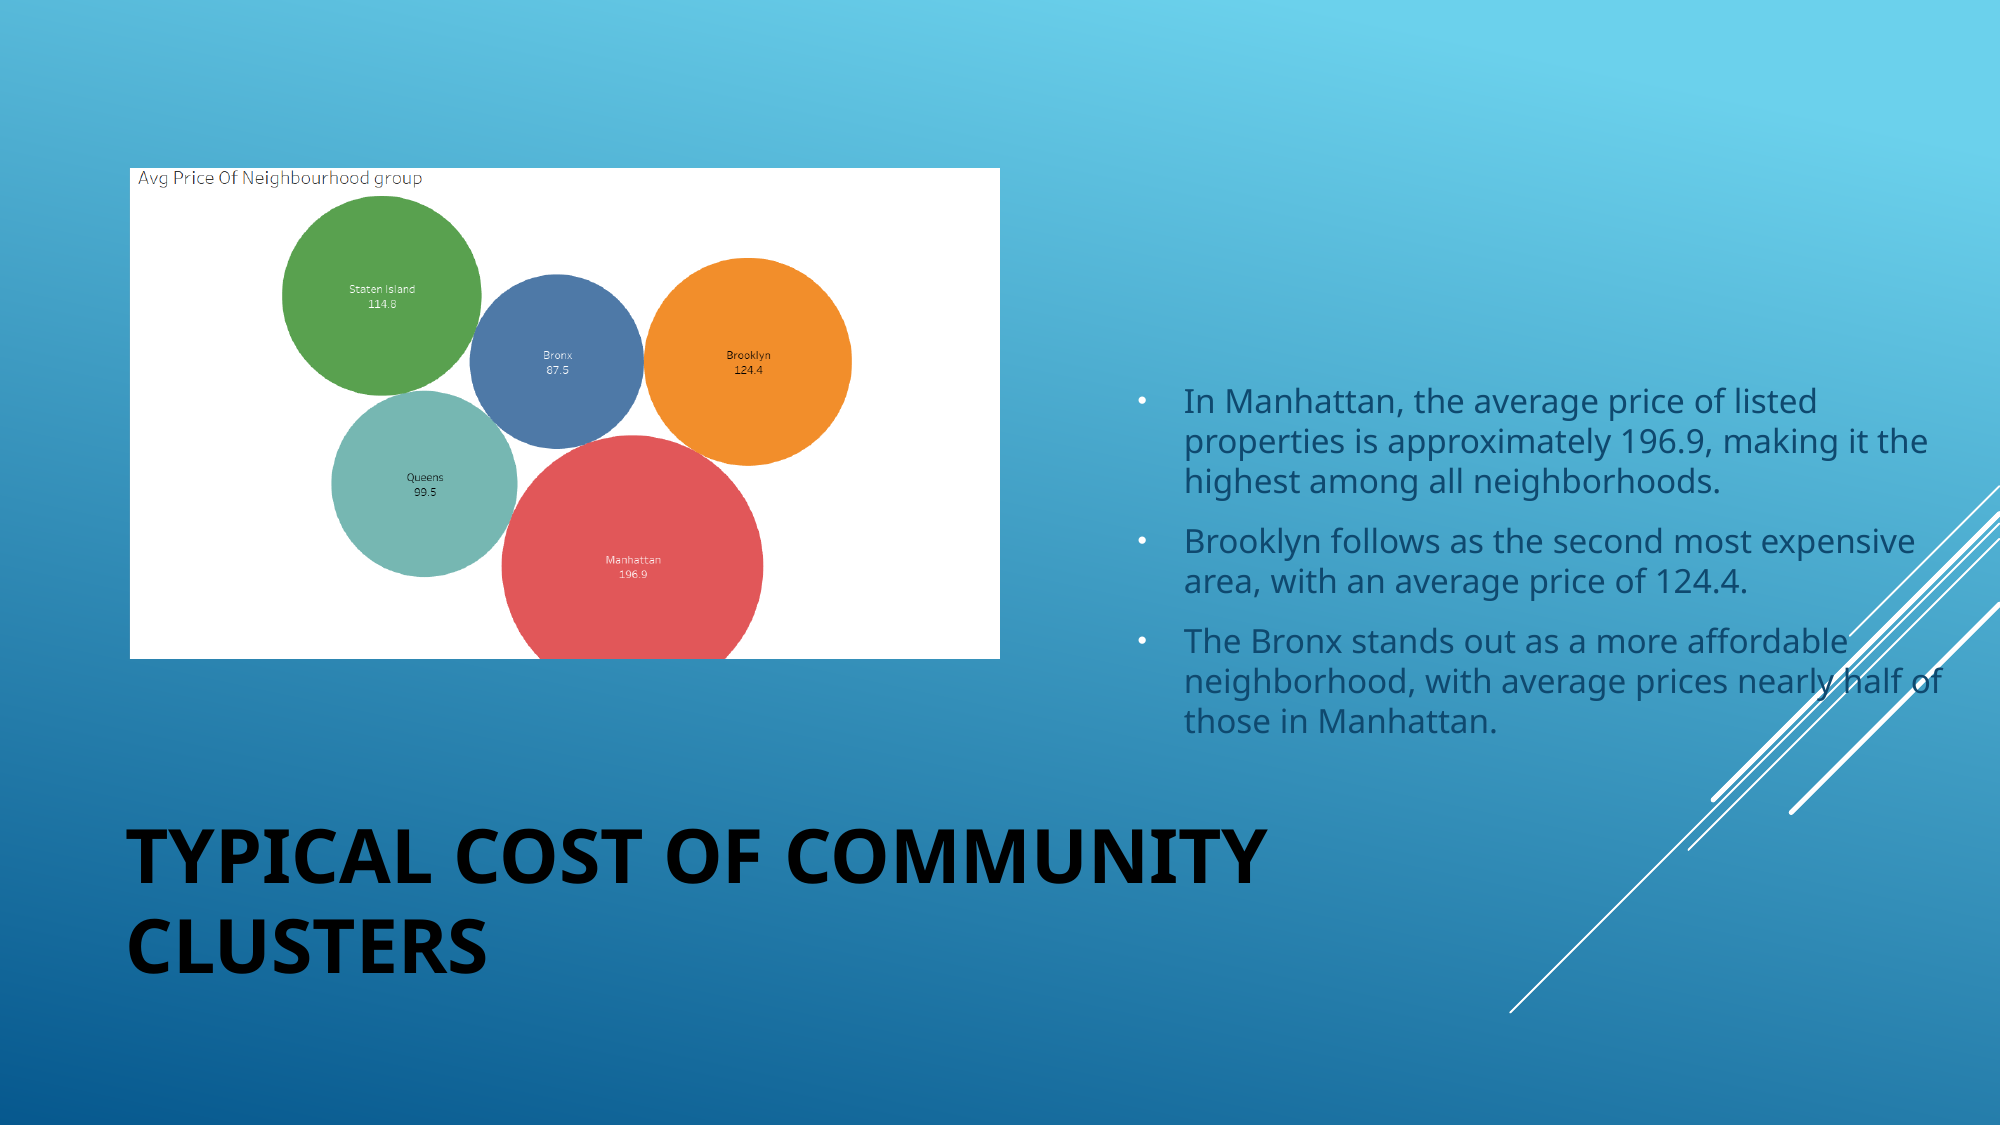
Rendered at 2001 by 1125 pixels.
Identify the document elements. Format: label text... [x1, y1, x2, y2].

title Typical cost of Community clusters [110, 774, 1511, 1023]
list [129, 168, 1001, 659]
list In Manhattan, the average price of listed properties is approximately 196.9, making it the highest among all neighborhoods. Brooklyn follows as the second most expensive area, with an average price of 124.4. The Bronx stands out as a more affordable neighborhood, with average prices nearly half of those in Manhattan. [1122, 120, 1969, 1000]
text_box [1510, 485, 2000, 1013]
